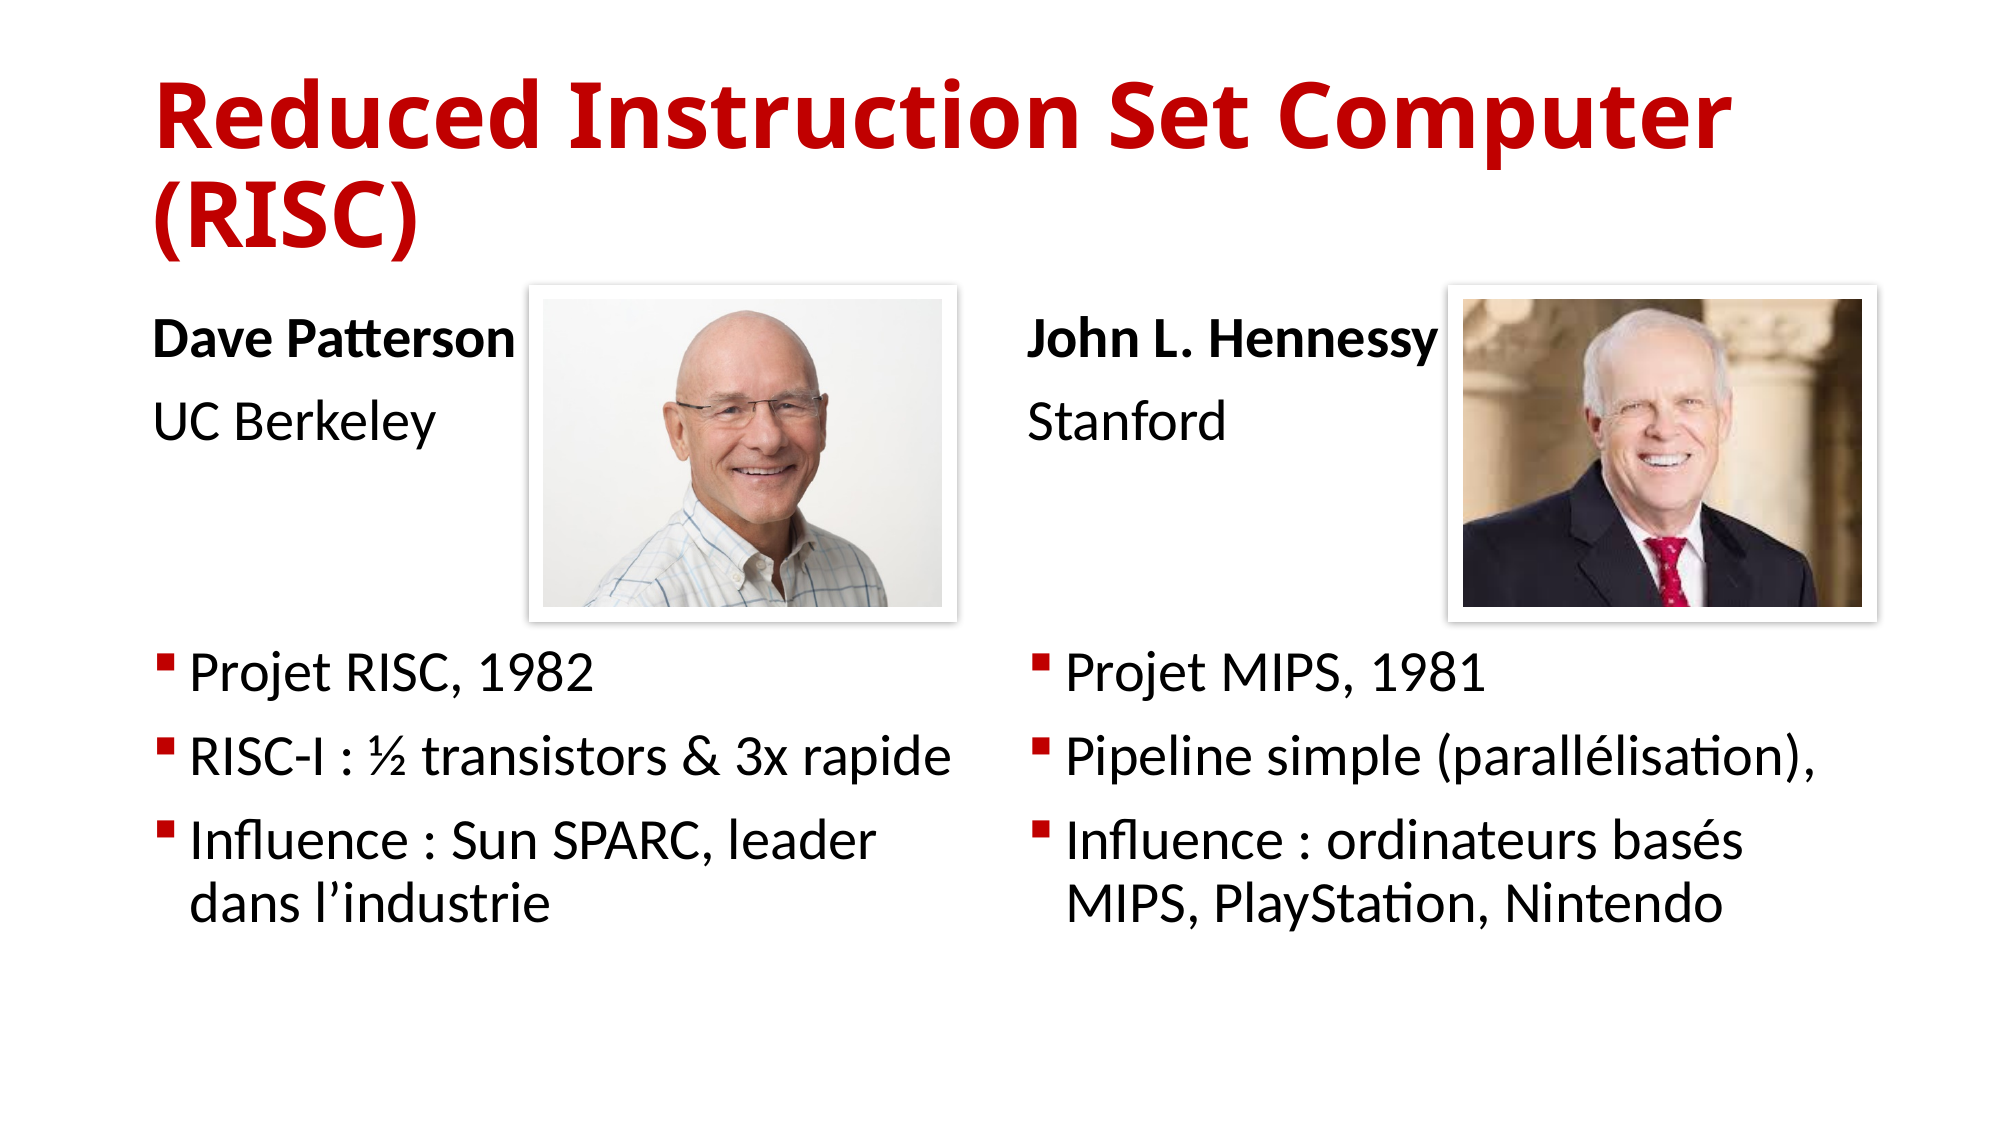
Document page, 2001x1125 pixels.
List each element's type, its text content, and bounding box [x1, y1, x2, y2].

title Reduced Instruction Set Computer (RISC) [137, 59, 1863, 278]
list Dave Patterson UC Berkeley Projet RISC, 1982 RISC-I : ½ transistors & 3x rapide Influence : Sun SPARC, leader dans l’industrie [137, 299, 988, 1014]
list John L. Hennessy Stanford Projet MIPS, 1981 Pipeline simple (parallélisation), Influence : ordinateurs basés MIPS, PlayStation, Nintendo [1012, 299, 1863, 1014]
picture [1462, 299, 1863, 608]
picture [543, 299, 943, 608]
